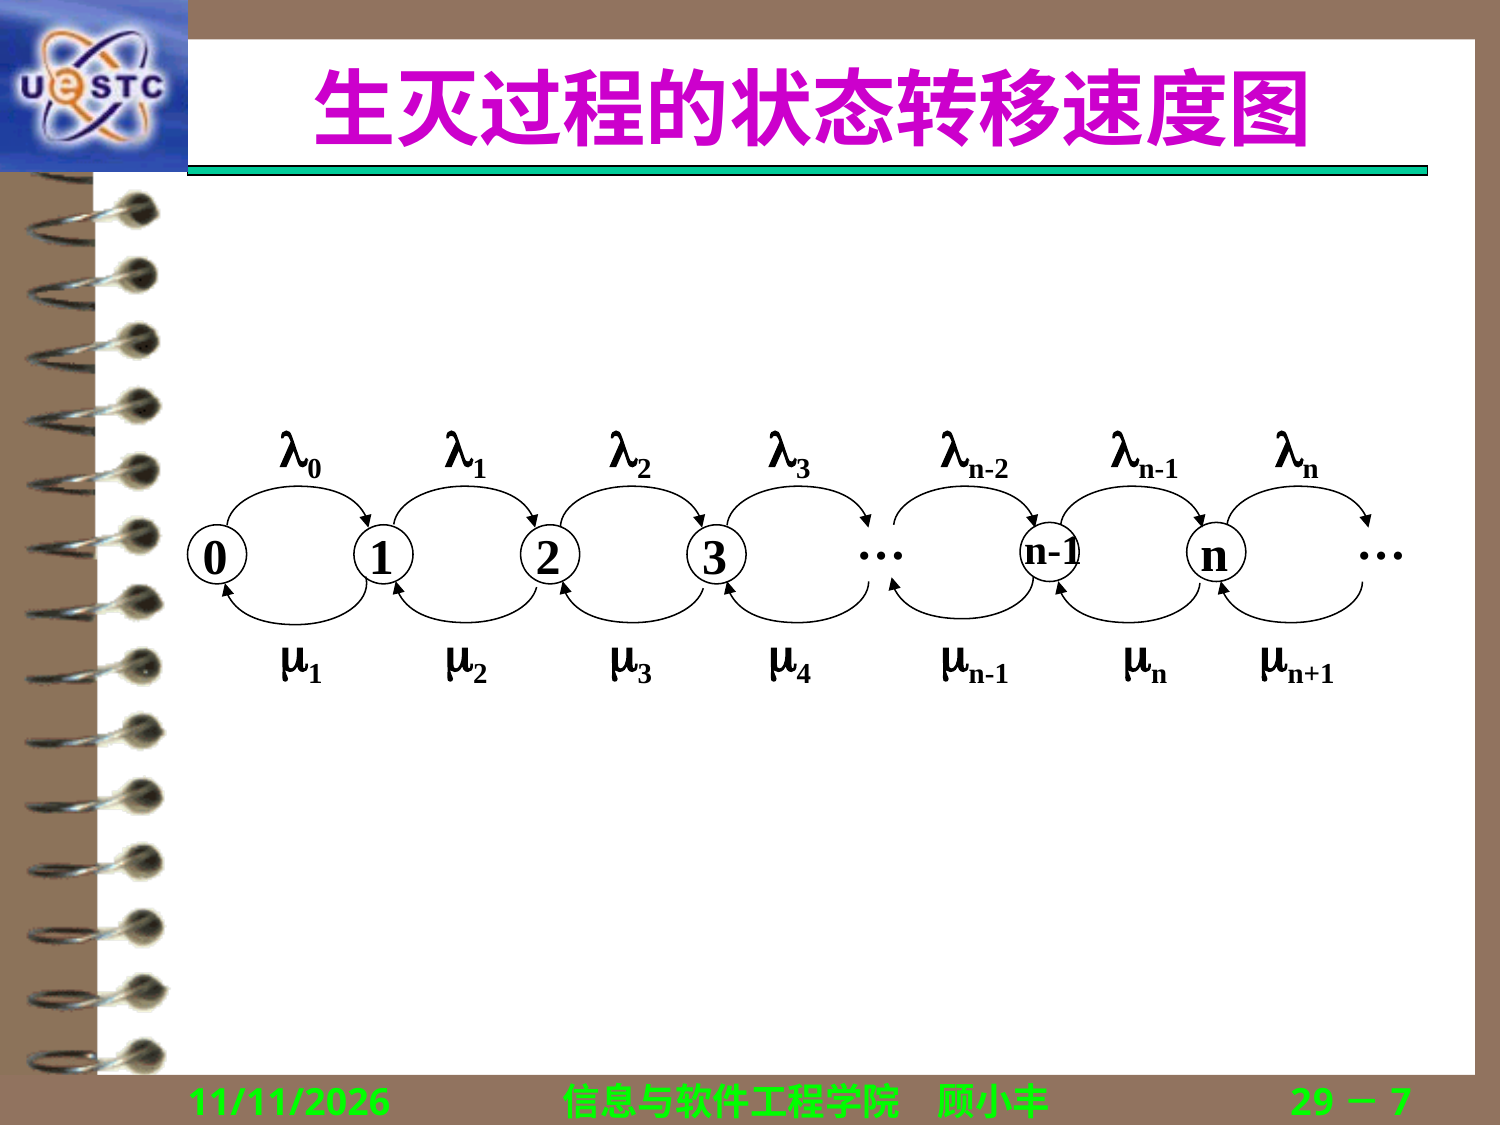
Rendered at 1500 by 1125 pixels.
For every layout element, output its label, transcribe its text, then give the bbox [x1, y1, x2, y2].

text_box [686, 516, 747, 593]
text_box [186, 516, 247, 593]
footer 信息与软件工程学院 顾小丰 [462, 1077, 1151, 1123]
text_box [353, 516, 414, 593]
text_box n+1 [1243, 613, 1350, 697]
text_box [404, 581, 528, 618]
text_box 1 [264, 613, 338, 697]
text_box 0 [252, 408, 350, 492]
text_box 1 [417, 408, 514, 492]
text_box [230, 492, 366, 528]
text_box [997, 514, 1109, 582]
text_box [735, 581, 869, 620]
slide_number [187, 1077, 462, 1123]
text_box [396, 492, 532, 528]
picture [0, 0, 194, 1075]
text_box [1231, 492, 1372, 528]
text_box [571, 581, 695, 618]
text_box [520, 516, 580, 593]
text_box [888, 576, 1030, 614]
text_box … [1341, 502, 1421, 577]
text_box [1055, 581, 1194, 622]
text_box 3 [740, 408, 839, 492]
text_box 4 [752, 613, 826, 697]
text_box [893, 492, 1031, 528]
text_box n [1246, 408, 1348, 492]
text_box [730, 492, 872, 528]
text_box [1184, 514, 1247, 591]
text_box 2 [429, 613, 503, 697]
text_box [1064, 492, 1199, 528]
text_box [563, 492, 699, 528]
title 生灭过程的状态转移速度图 [200, 56, 1425, 157]
text_box n-1 [1079, 408, 1211, 492]
text_box n-1 [925, 613, 1025, 697]
text_box 2 [582, 408, 680, 492]
text_box [232, 578, 360, 622]
slide_number 29－7 [1162, 1077, 1413, 1123]
text_box … [841, 502, 922, 577]
text_box [1227, 581, 1363, 613]
text_box 3 [594, 613, 668, 697]
text_box n [1107, 613, 1183, 697]
text_box n-2 [908, 408, 1042, 492]
